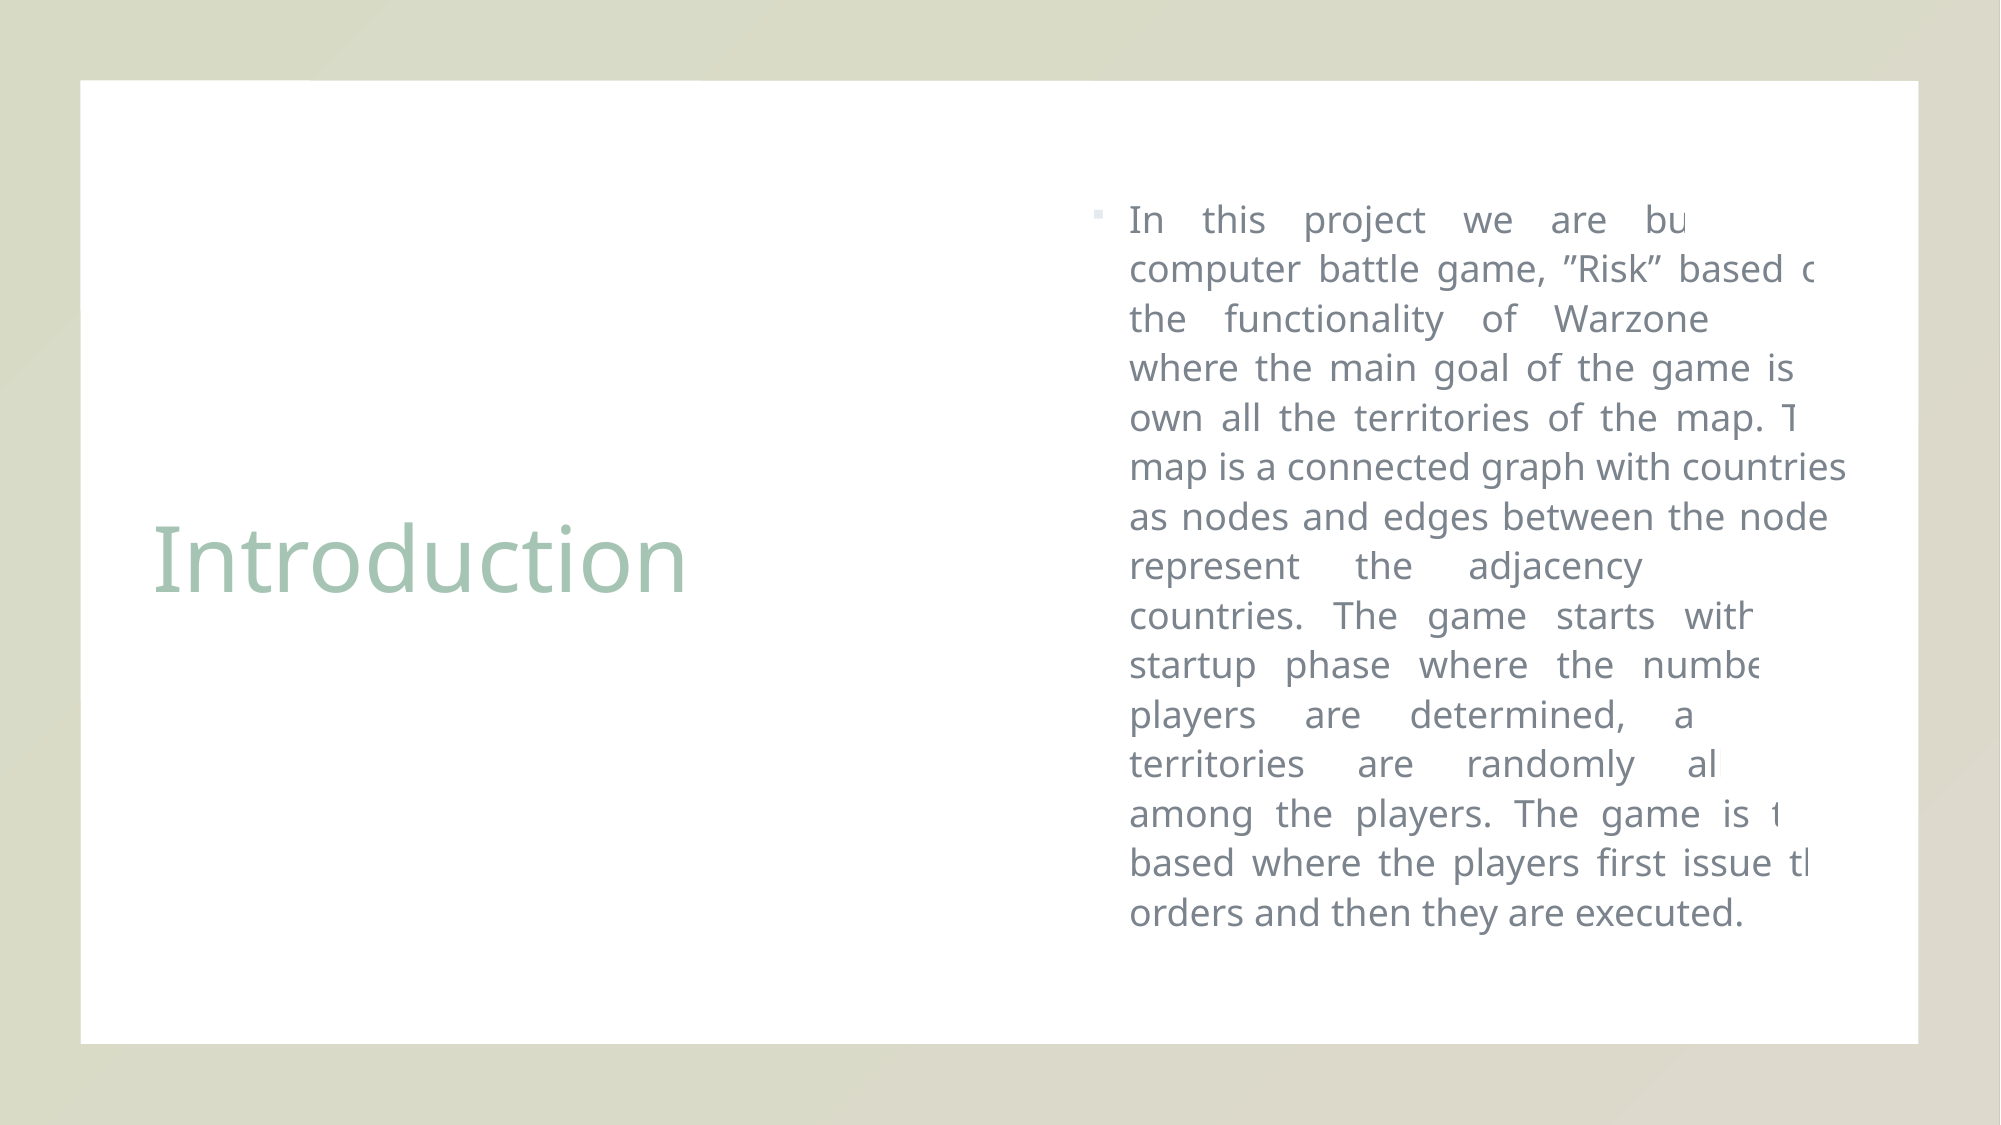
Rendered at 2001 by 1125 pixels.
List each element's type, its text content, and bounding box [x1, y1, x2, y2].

text_box [82, 82, 1918, 1043]
list In this project we are building a computer battle game, ”Risk” based on the functionality of Warzone game where the main goal of the game is to own all the territories of the map. The map is a connected graph with countries as nodes and edges between the nodes represent the adjacency of the countries. The game starts with the startup phase where the number of players are determined, and the territories are randomly allocated among the players. The game is turn based where the players first issue the orders and then they are executed. [1039, 140, 1863, 985]
title Introduction [137, 140, 1000, 985]
text_box [0, 0, 2000, 1125]
